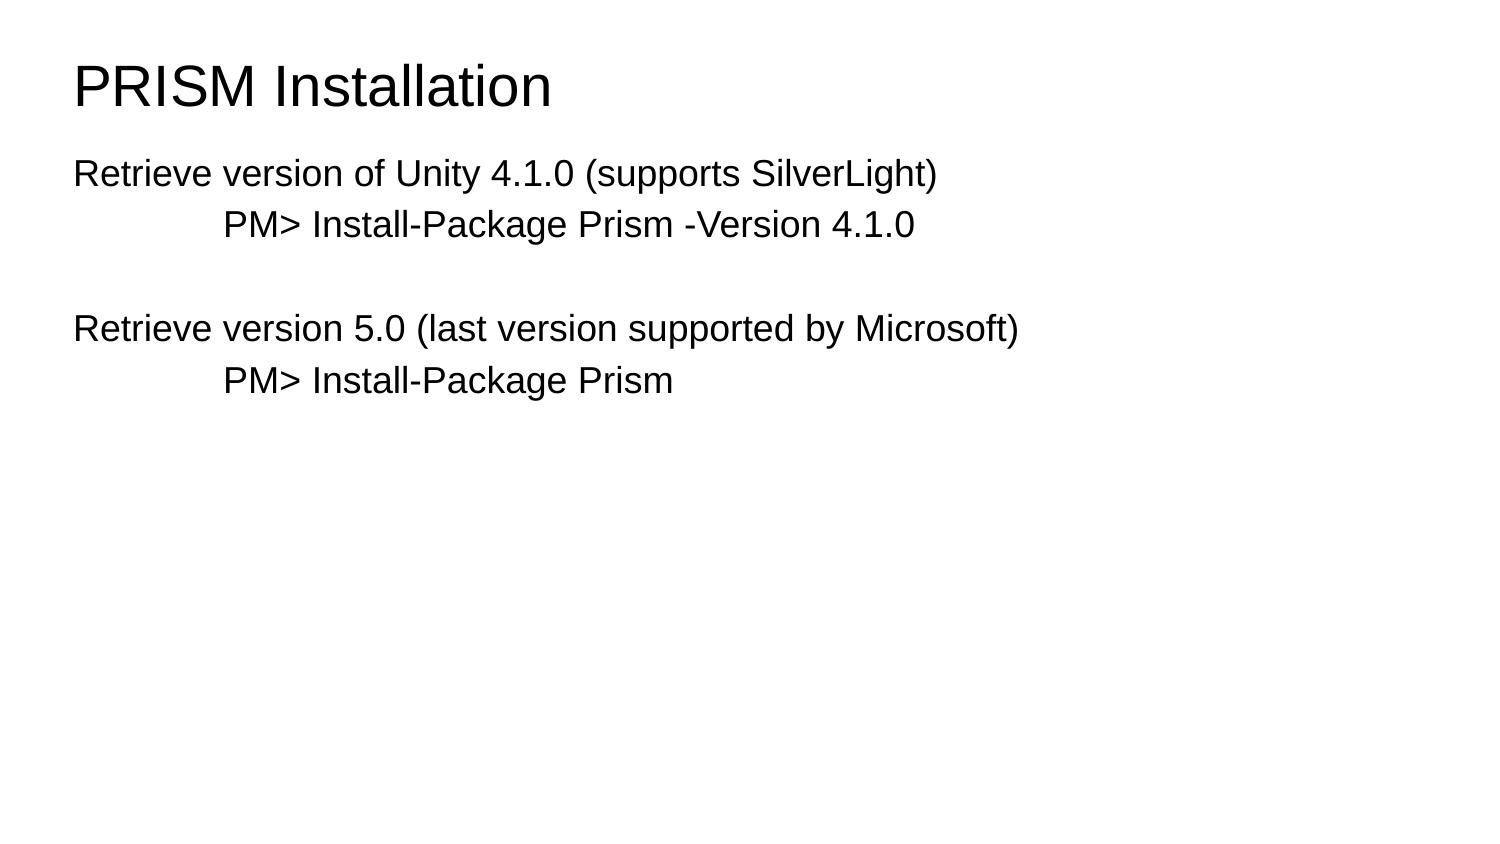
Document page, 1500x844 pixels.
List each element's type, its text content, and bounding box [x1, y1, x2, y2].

list Retrieve version of Unity 4.1.0 (supports SilverLight) PM> Install-Package Prism -Version 4.1.0 Retrieve version 5.0 (last version supported by Microsoft) PM> Install-Package Prism [58, 127, 1456, 688]
title PRISM Installation [58, 33, 1456, 127]
